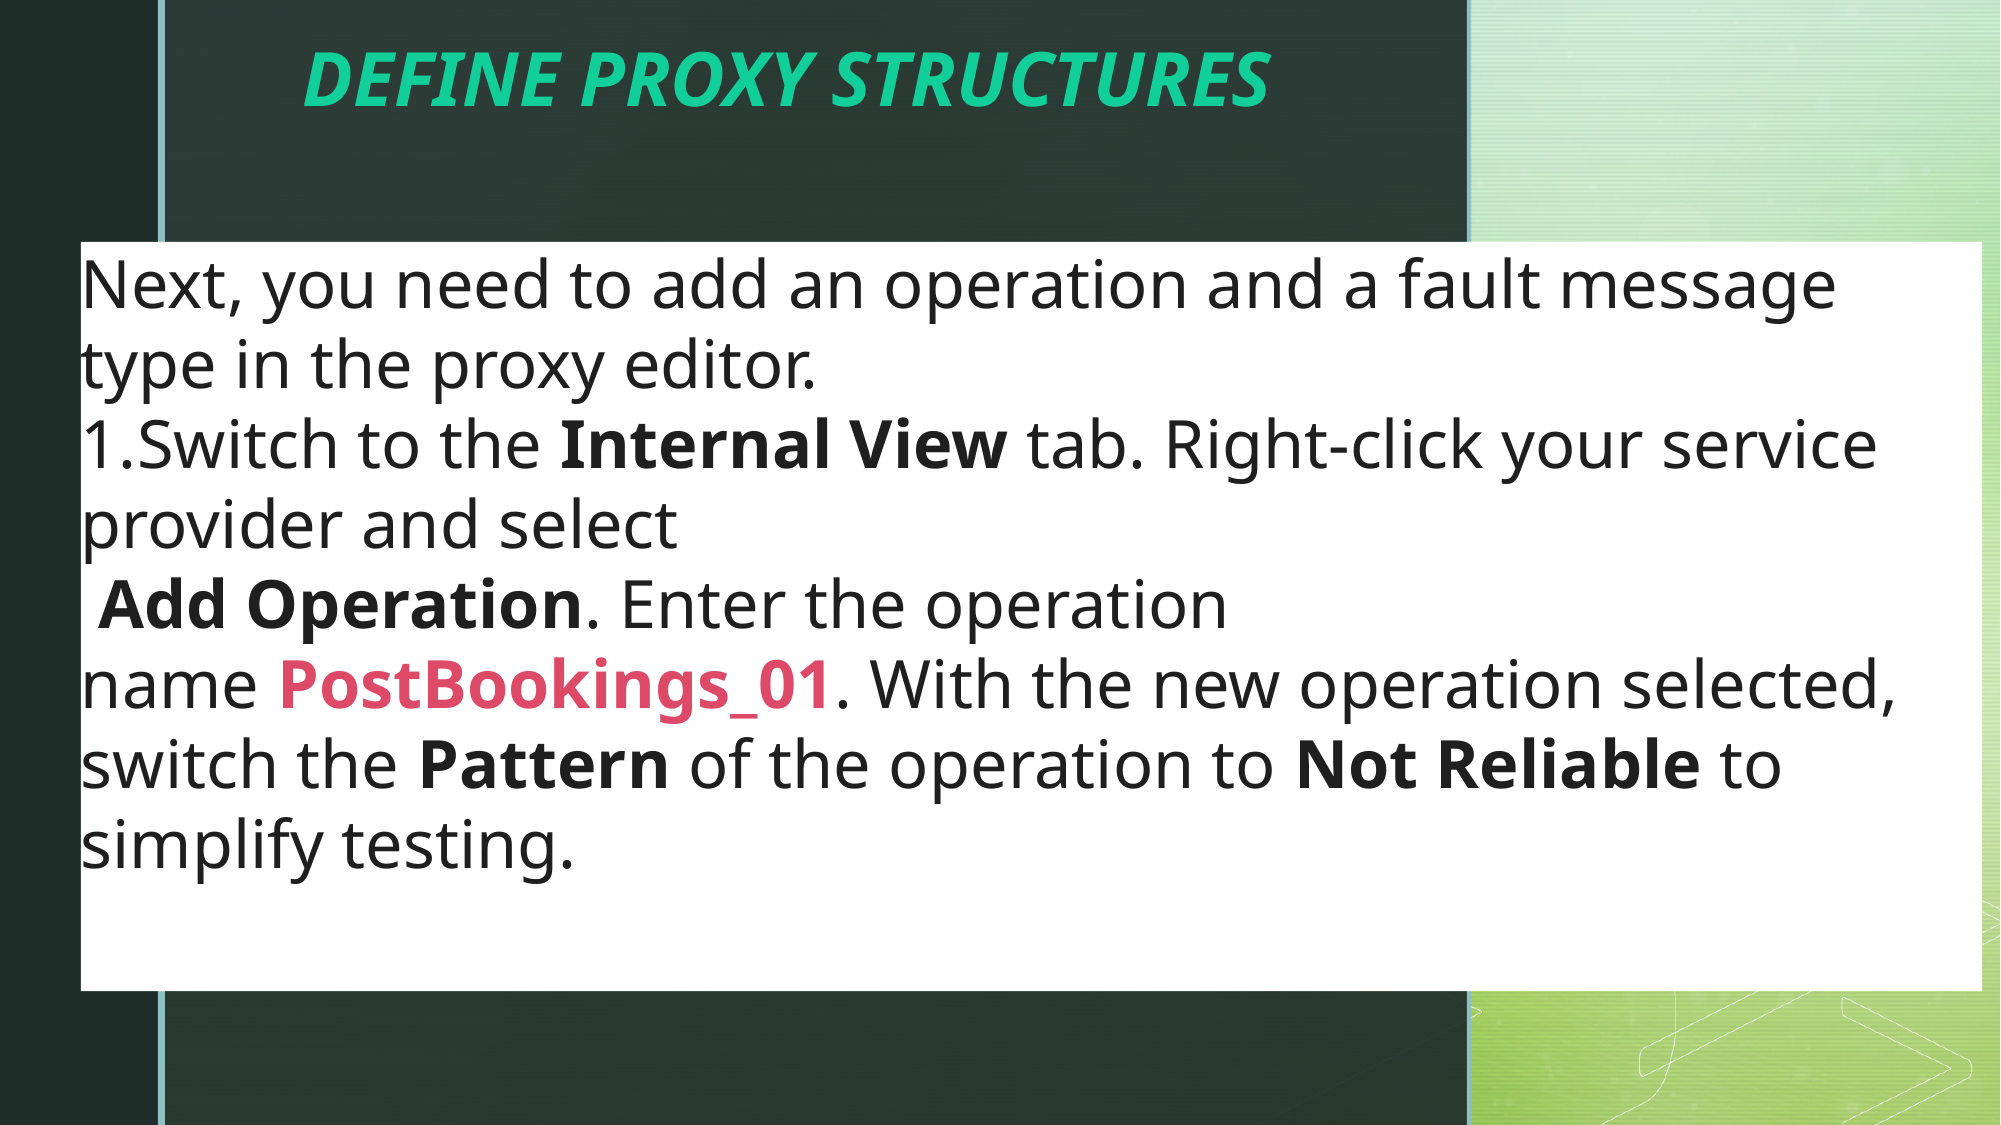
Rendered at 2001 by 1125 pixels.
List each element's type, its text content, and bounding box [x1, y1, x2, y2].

title Next, you need to add an operation and a fault message type in the proxy editor. Switch to the Internal View tab. Right-click your service provider and select Add Operation. Enter the operation name PostBookings_01. With the new operation selected, switch the Pattern of the operation to Not Reliable to simplify testing. [80, 241, 1983, 992]
subtitle DEFINE PROXY STRUCTURES [161, 40, 1288, 130]
picture [1472, 0, 2001, 1125]
